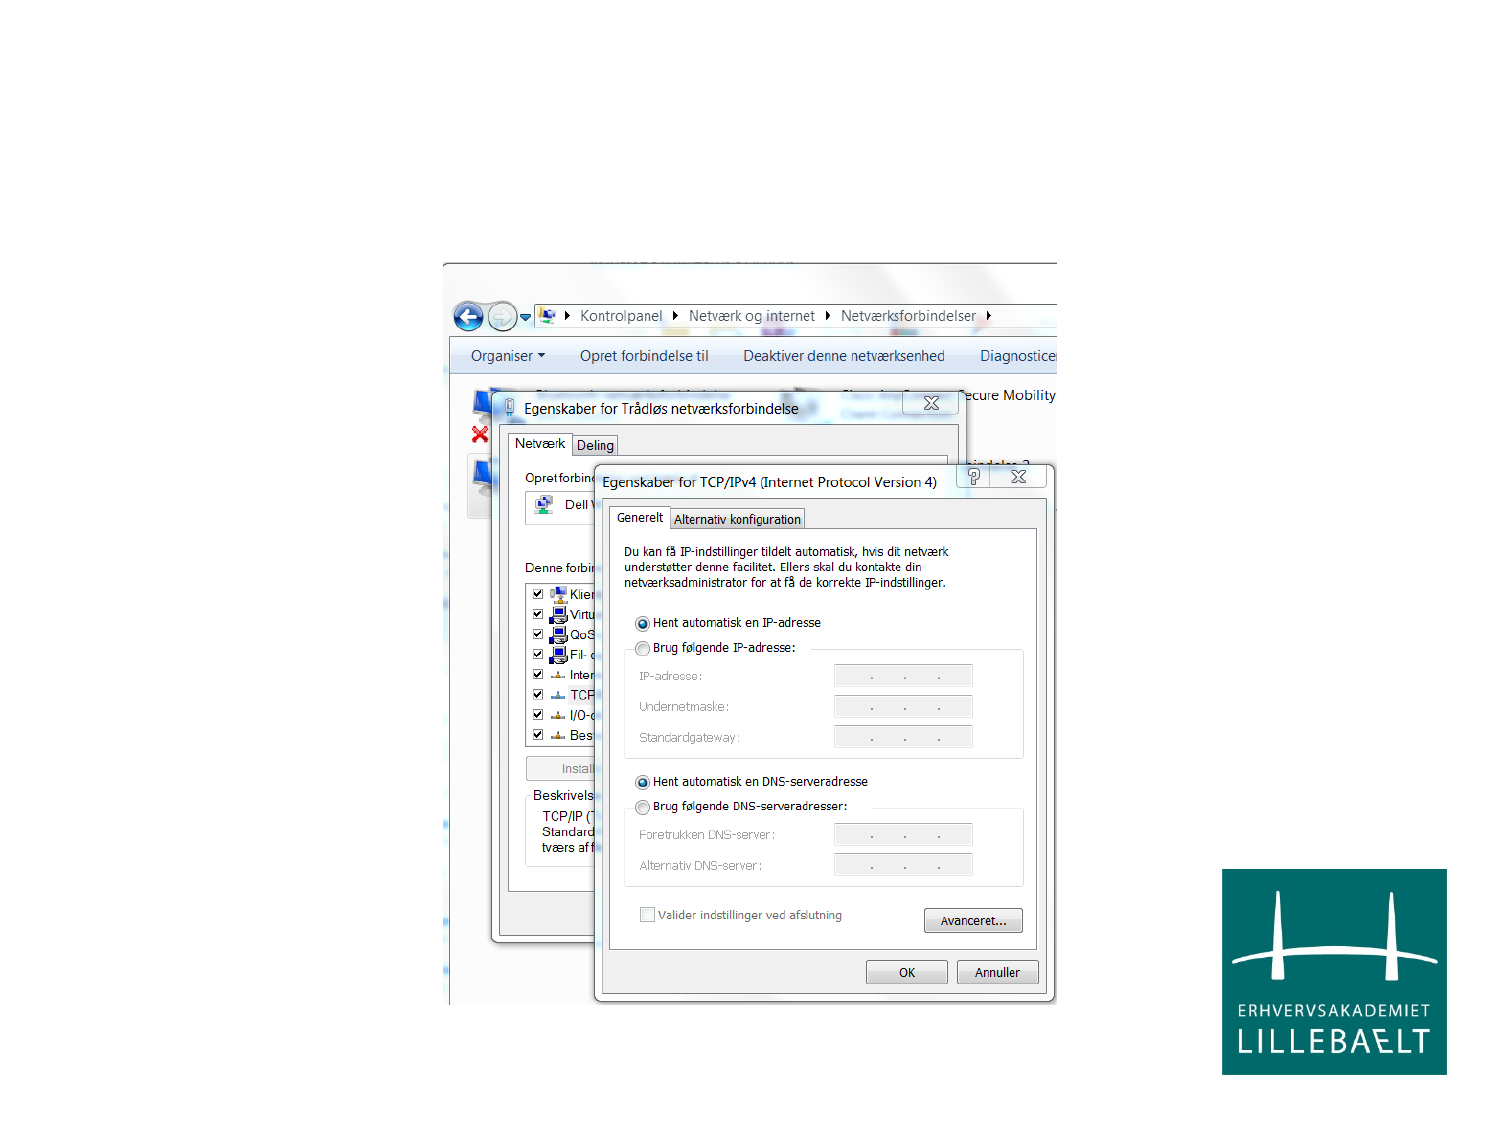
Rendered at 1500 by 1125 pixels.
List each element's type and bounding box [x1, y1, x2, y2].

list [443, 262, 1057, 1006]
picture [1222, 869, 1447, 1075]
